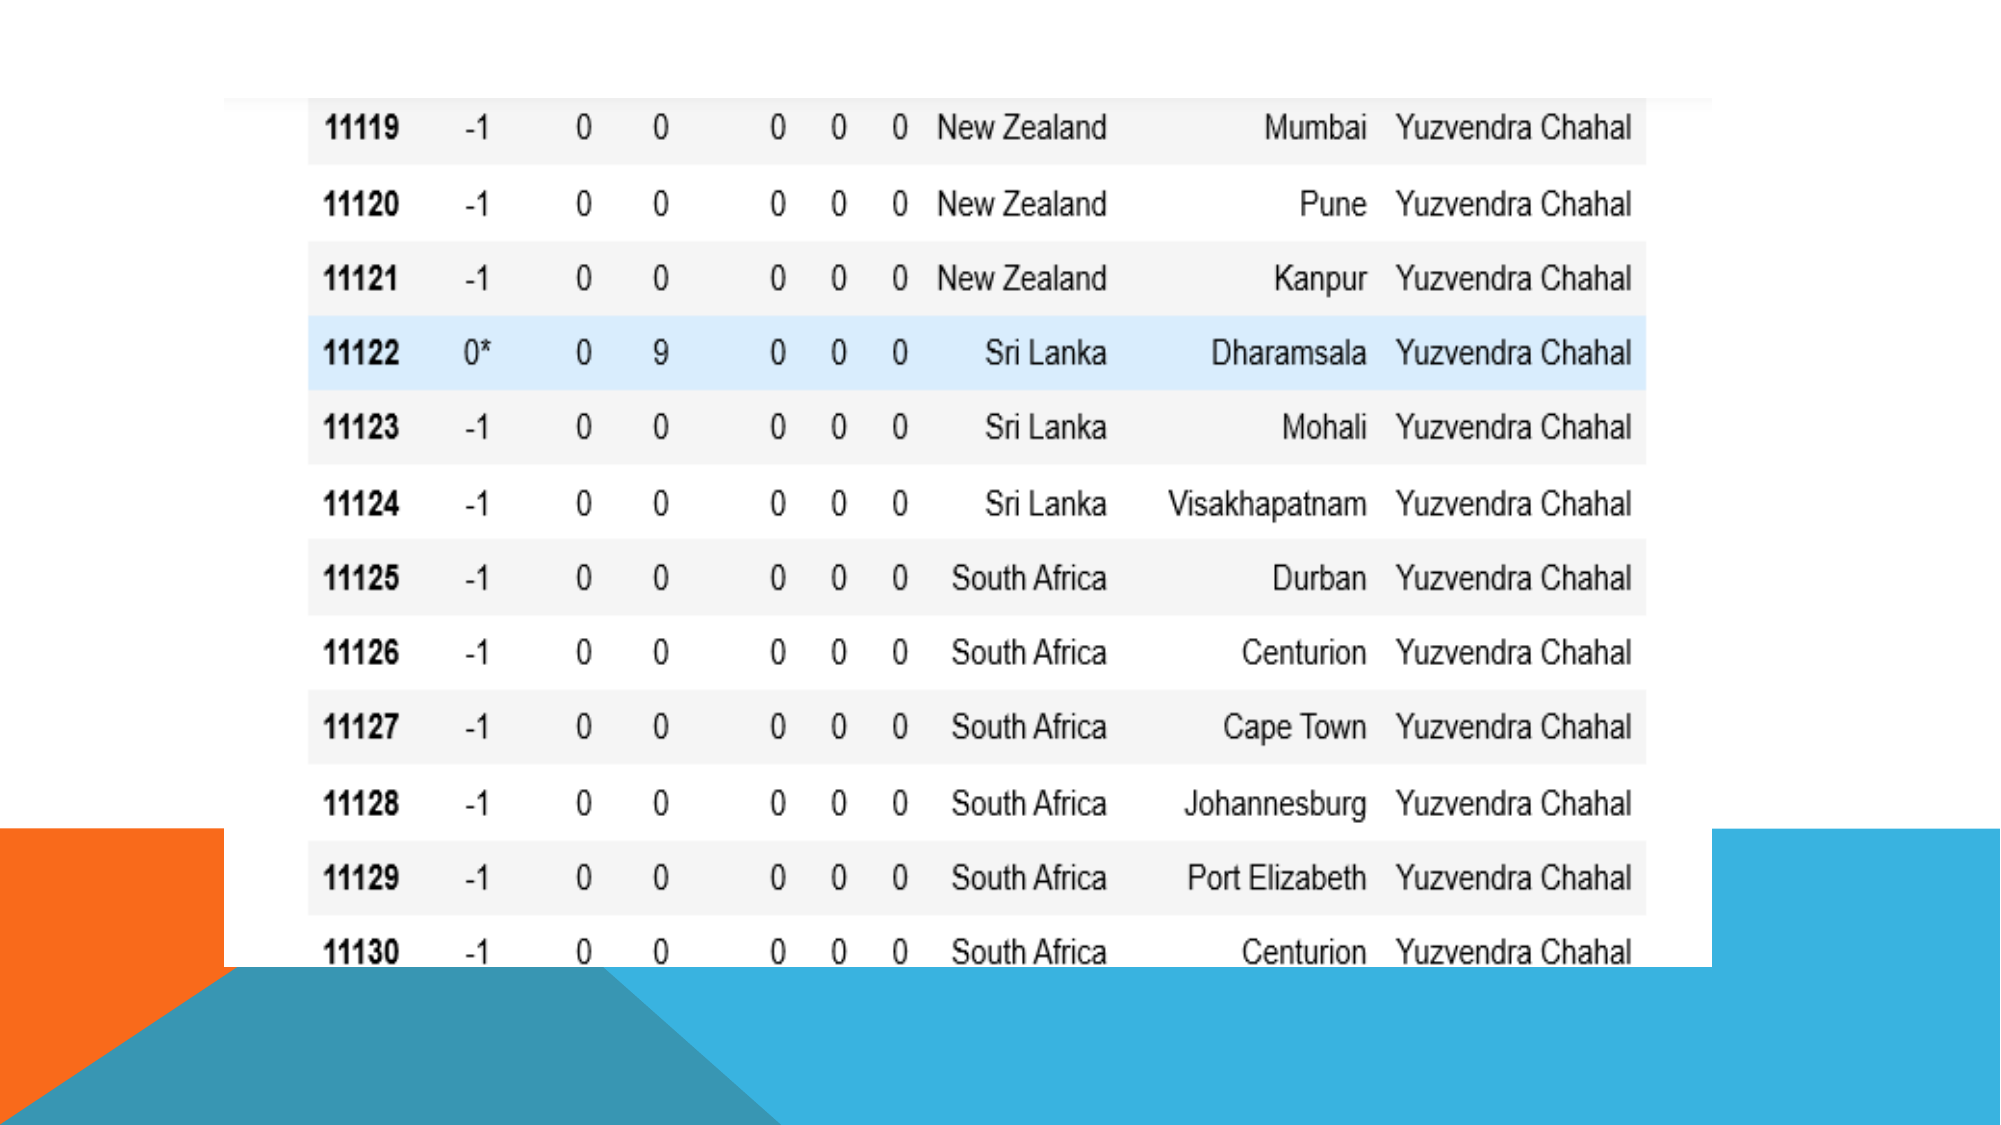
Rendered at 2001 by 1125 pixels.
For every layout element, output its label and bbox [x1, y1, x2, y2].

list [223, 98, 1712, 968]
